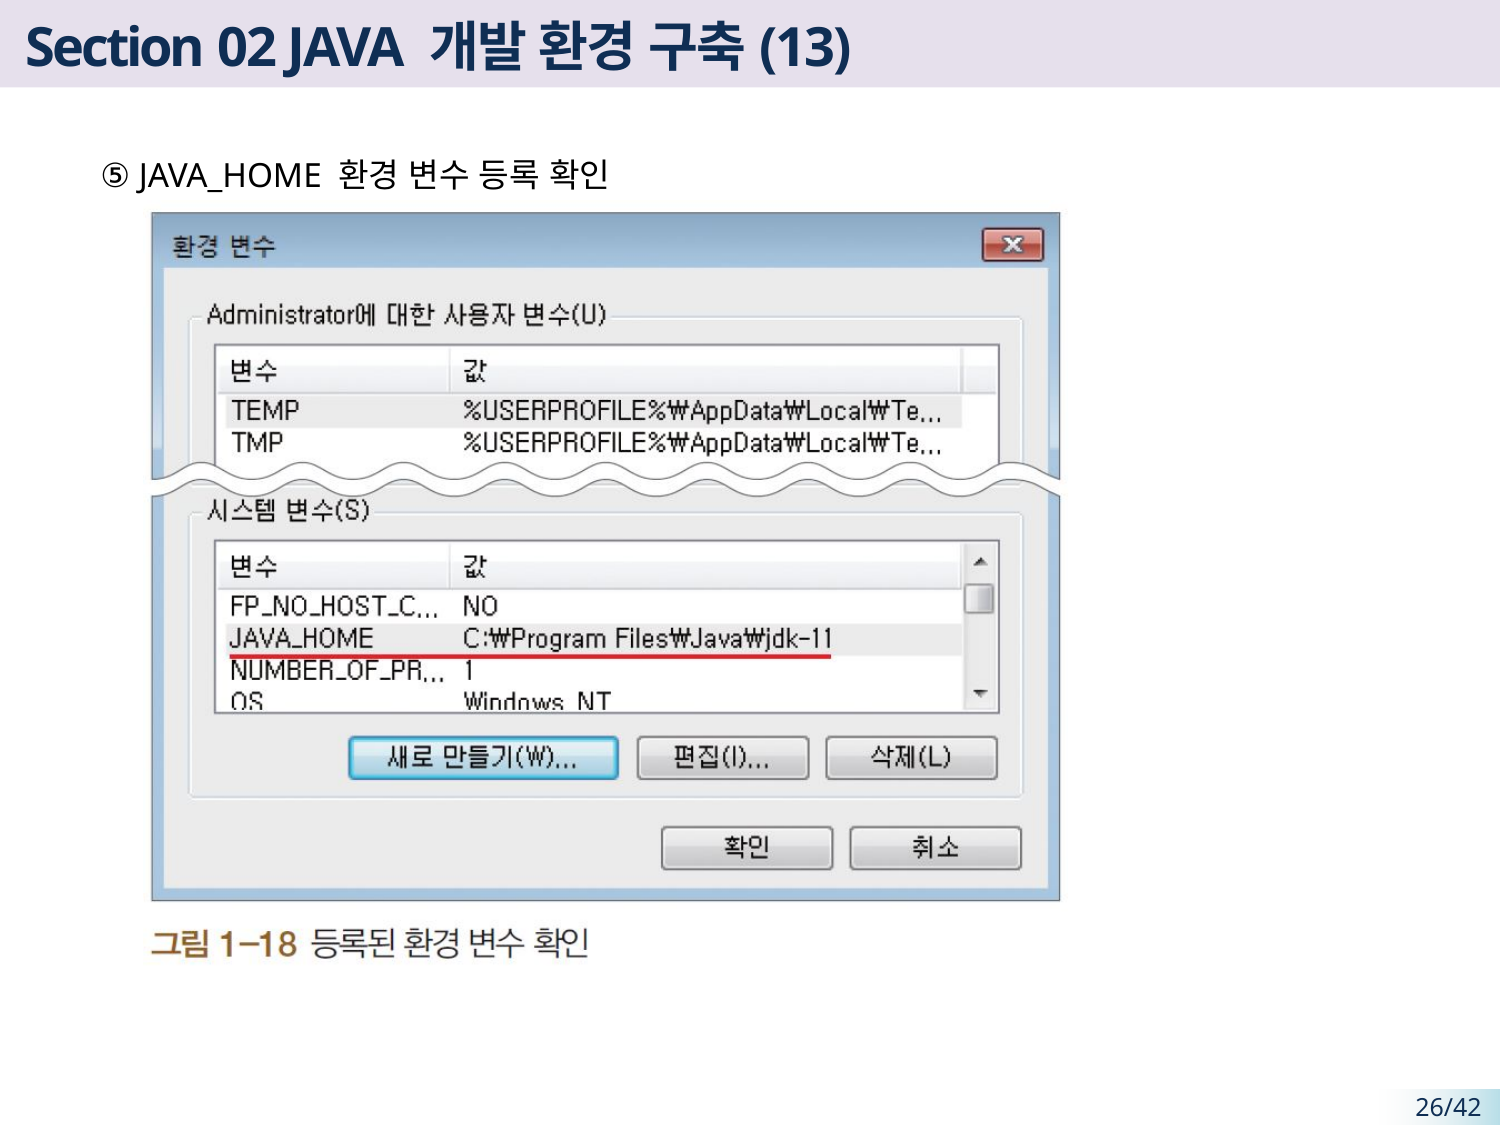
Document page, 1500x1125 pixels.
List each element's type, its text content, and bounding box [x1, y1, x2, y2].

title Section 02 JAVA 개발 환경 구축(13) [10, 5, 1288, 84]
picture [143, 200, 1069, 970]
list ⑤ JAVA_HOME 환경 변수 등록 확인 [10, 126, 1481, 1057]
